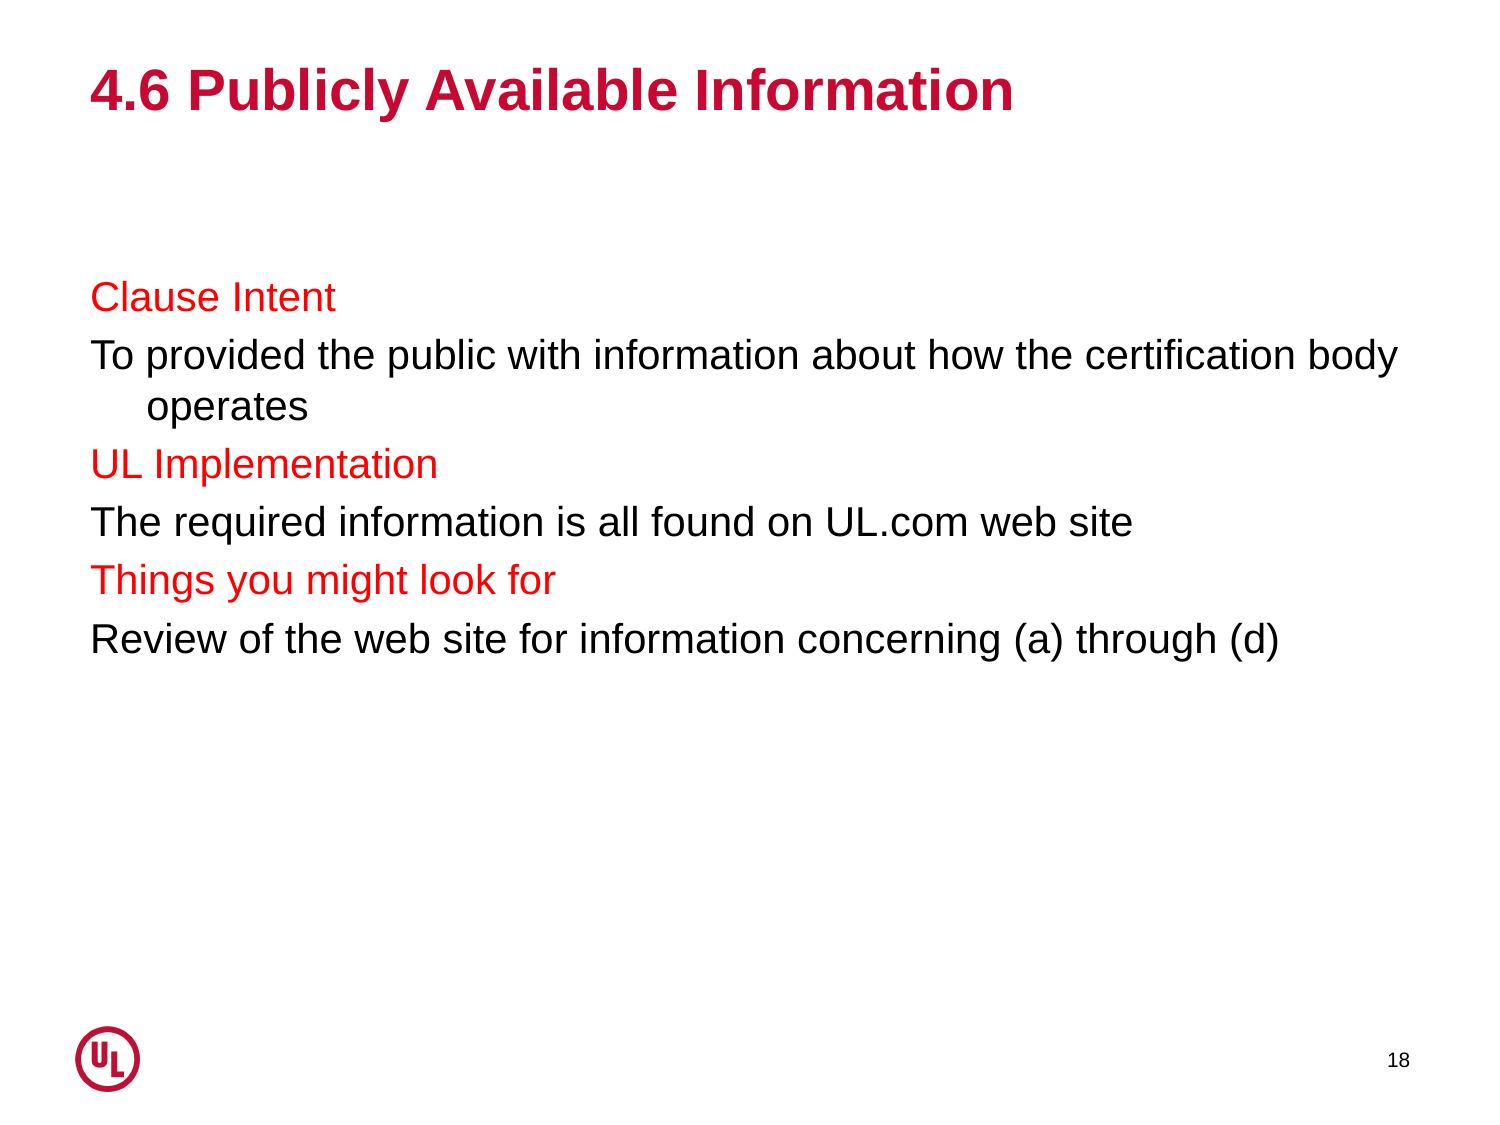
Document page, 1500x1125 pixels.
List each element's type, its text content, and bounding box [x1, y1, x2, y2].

list Clause Intent To provided the public with information about how the certification body operates UL Implementation The required information is all found on UL.com web site Things you might look for Review of the web site for information concerning (a) through (d) [75, 262, 1425, 1005]
slide_number 18 [1319, 1029, 1425, 1090]
picture [75, 1026, 140, 1092]
title 4.6 Publicly Available Information [75, 45, 1425, 233]
